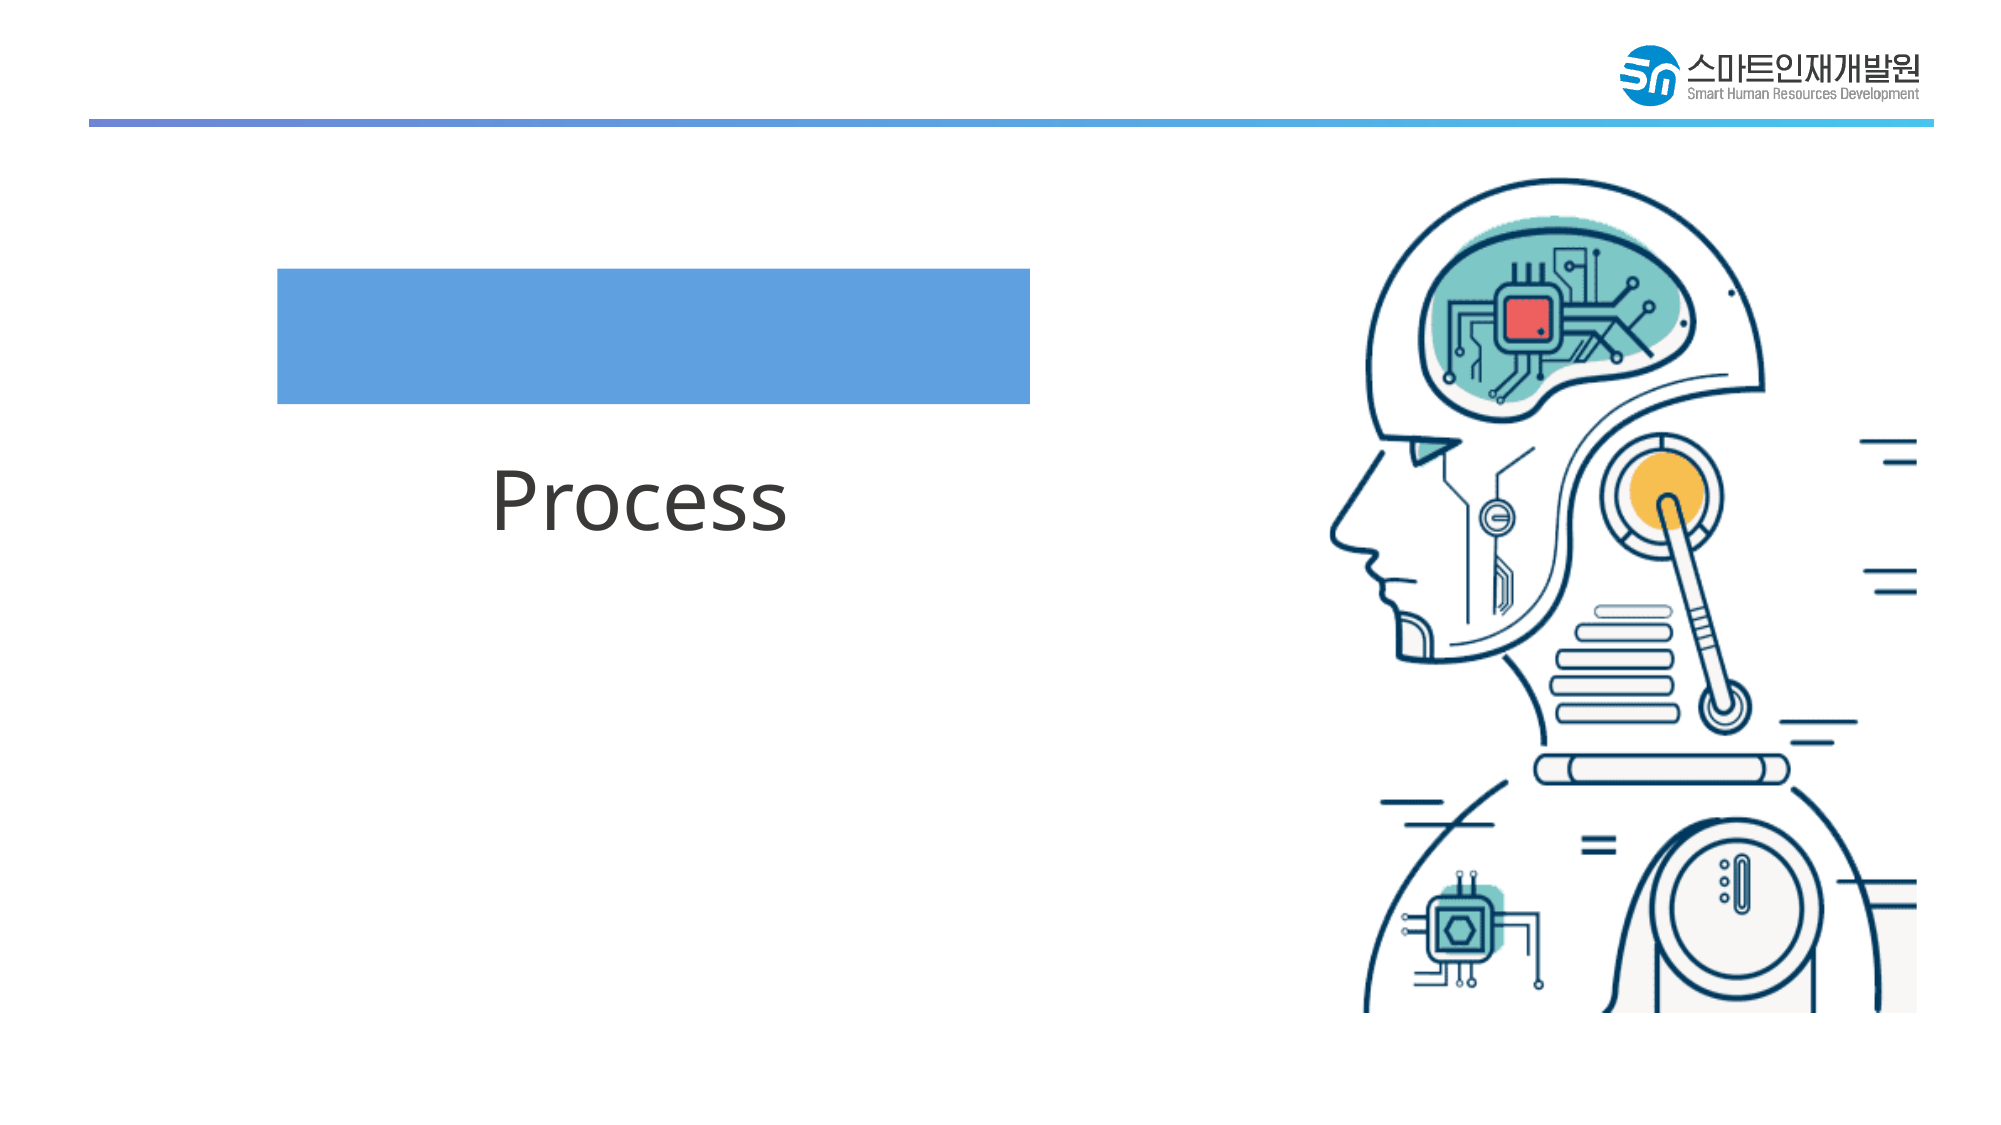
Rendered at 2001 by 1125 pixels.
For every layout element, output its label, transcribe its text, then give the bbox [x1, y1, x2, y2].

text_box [1329, 177, 1917, 1013]
text_box Process [140, 439, 1141, 555]
text_box Text Mining [277, 268, 1030, 405]
picture [88, 32, 1935, 127]
